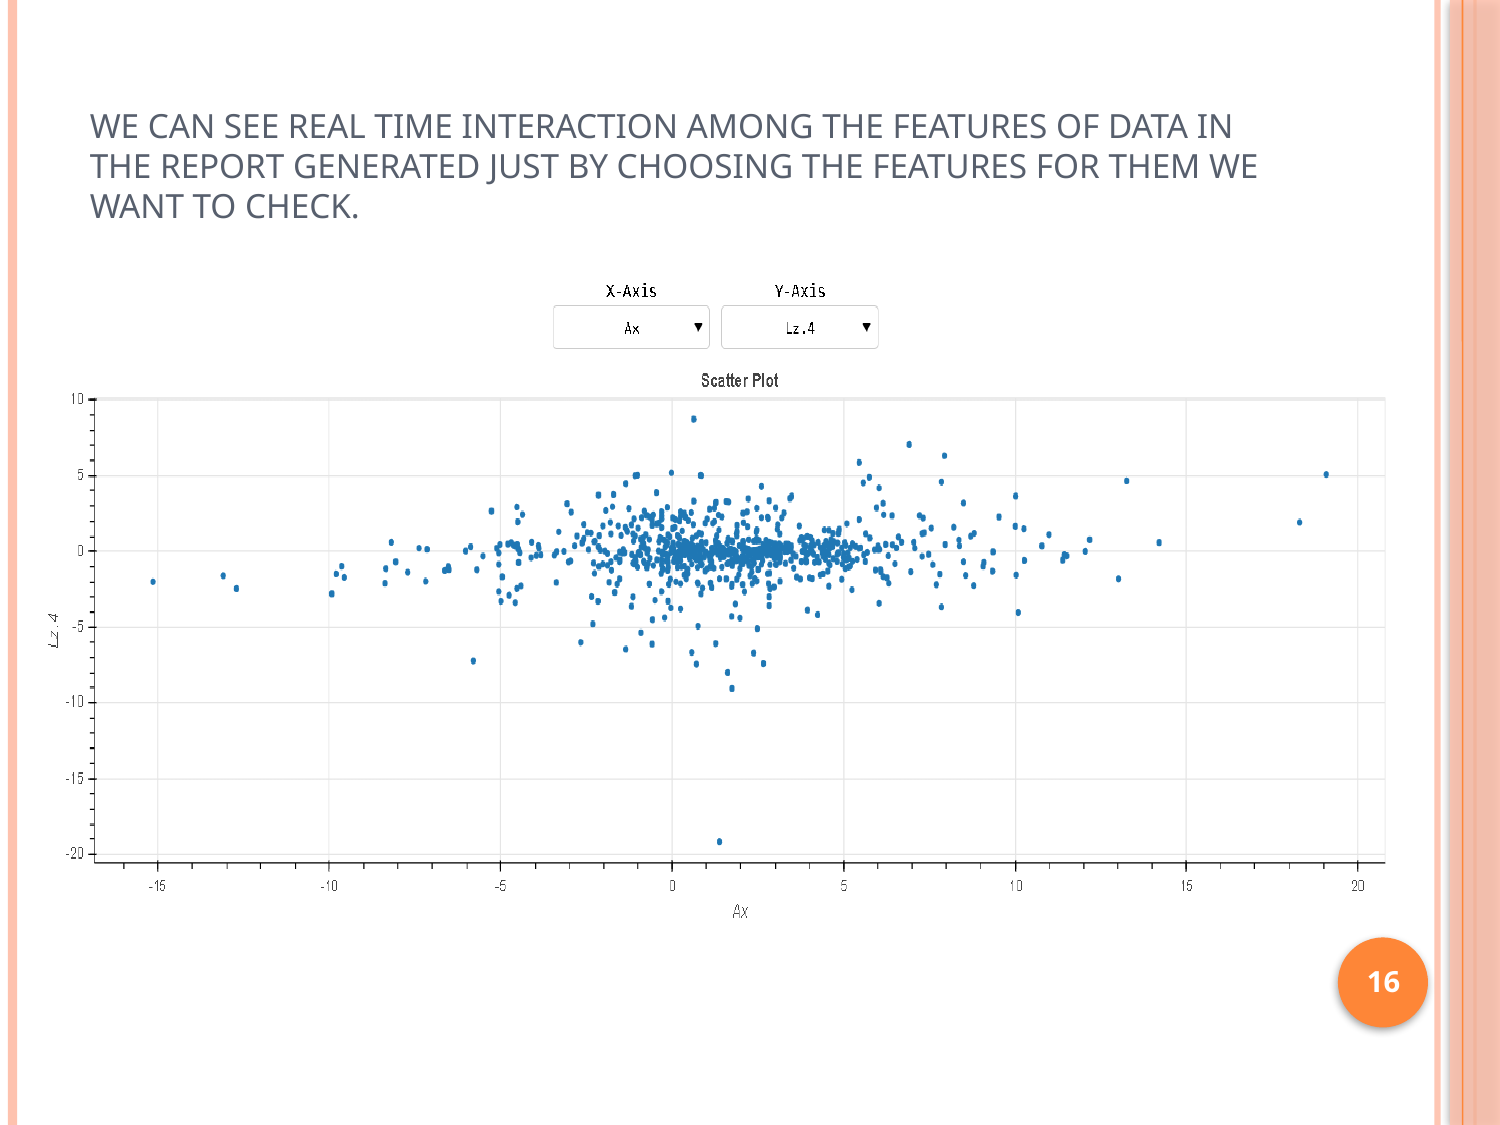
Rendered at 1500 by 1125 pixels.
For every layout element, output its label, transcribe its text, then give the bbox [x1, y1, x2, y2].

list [46, 257, 1407, 927]
title We can See Real Time Interaction Among The Features of Data In The Report Generated just by Choosing The Features for them we want to check. [75, 45, 1300, 233]
slide_number 16 [1333, 940, 1434, 1027]
